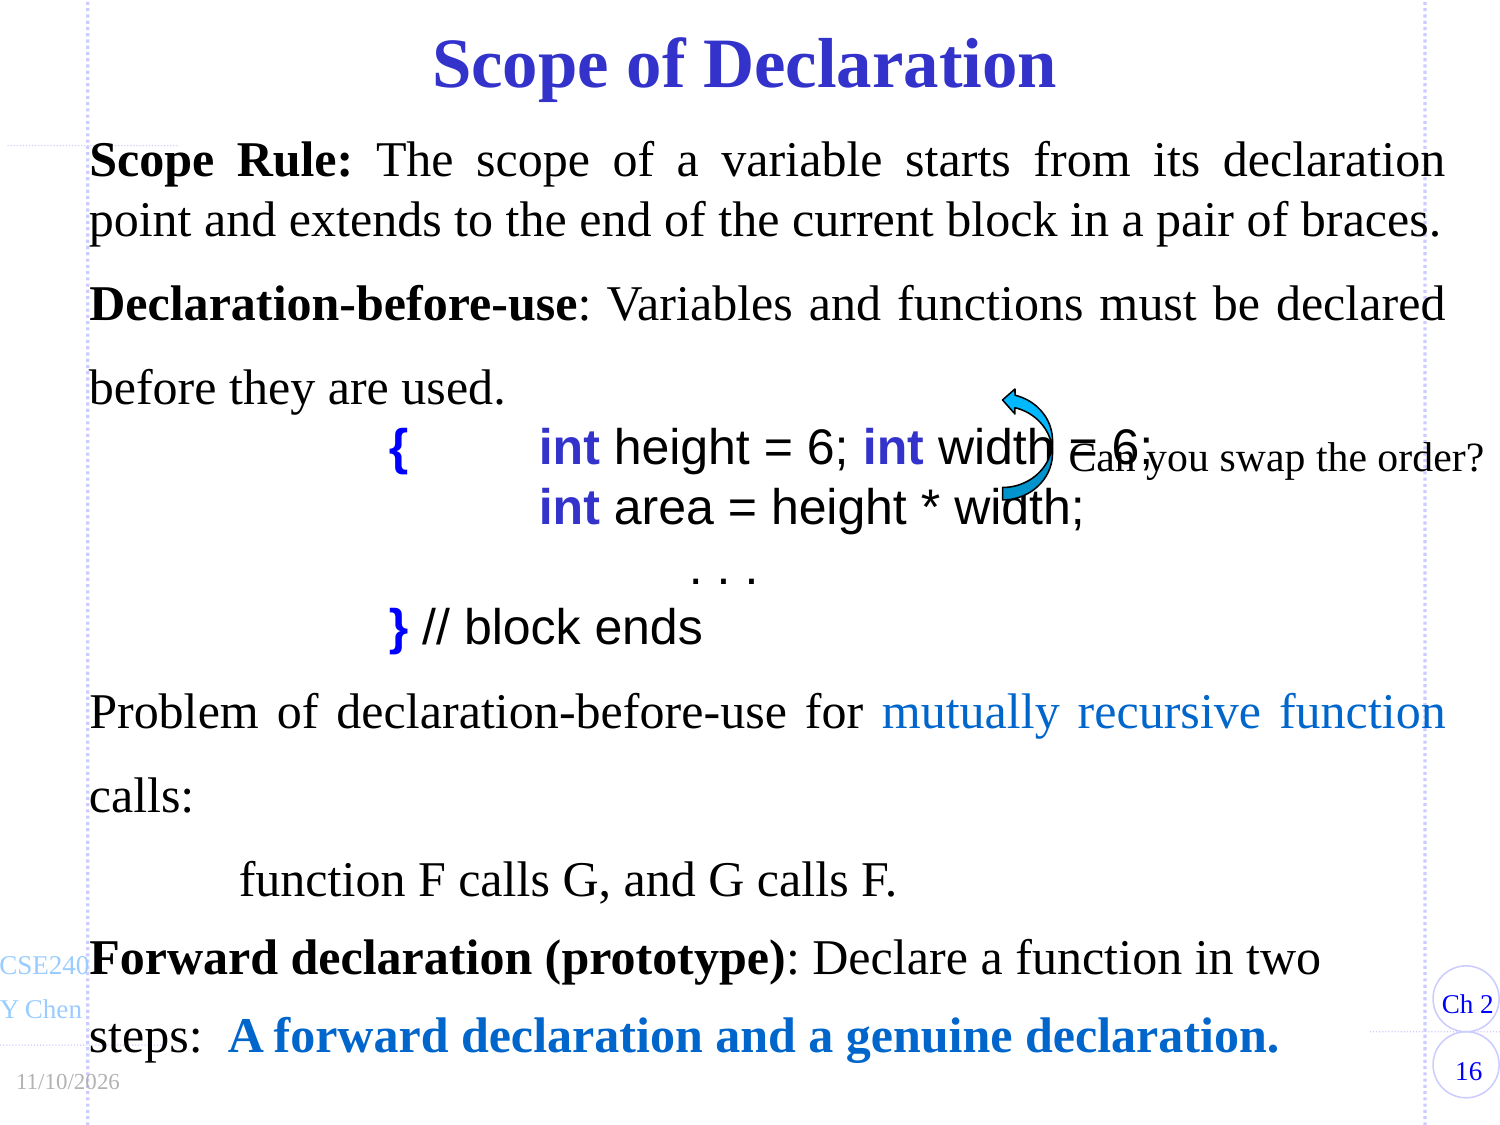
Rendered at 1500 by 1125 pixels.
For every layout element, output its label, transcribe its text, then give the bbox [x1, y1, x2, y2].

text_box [1002, 387, 1500, 501]
text_box Scope of Declaration [92, 13, 1416, 119]
text_box Scope Rule: The scope of a variable starts from its declaration point and extends to the end of the current block in a pair of braces. Declaration-before-use: Variables and functions must be declared before they are used. { int height = 6; int width = 6; int area = height * width; . . . } // block ends Problem of declaration-before-use for mutually recursive function calls: function F calls G, and G calls F. Forward declaration (prototype): Declare a function in two steps: A forward declaration and a genuine declaration. [62, 118, 1463, 1071]
